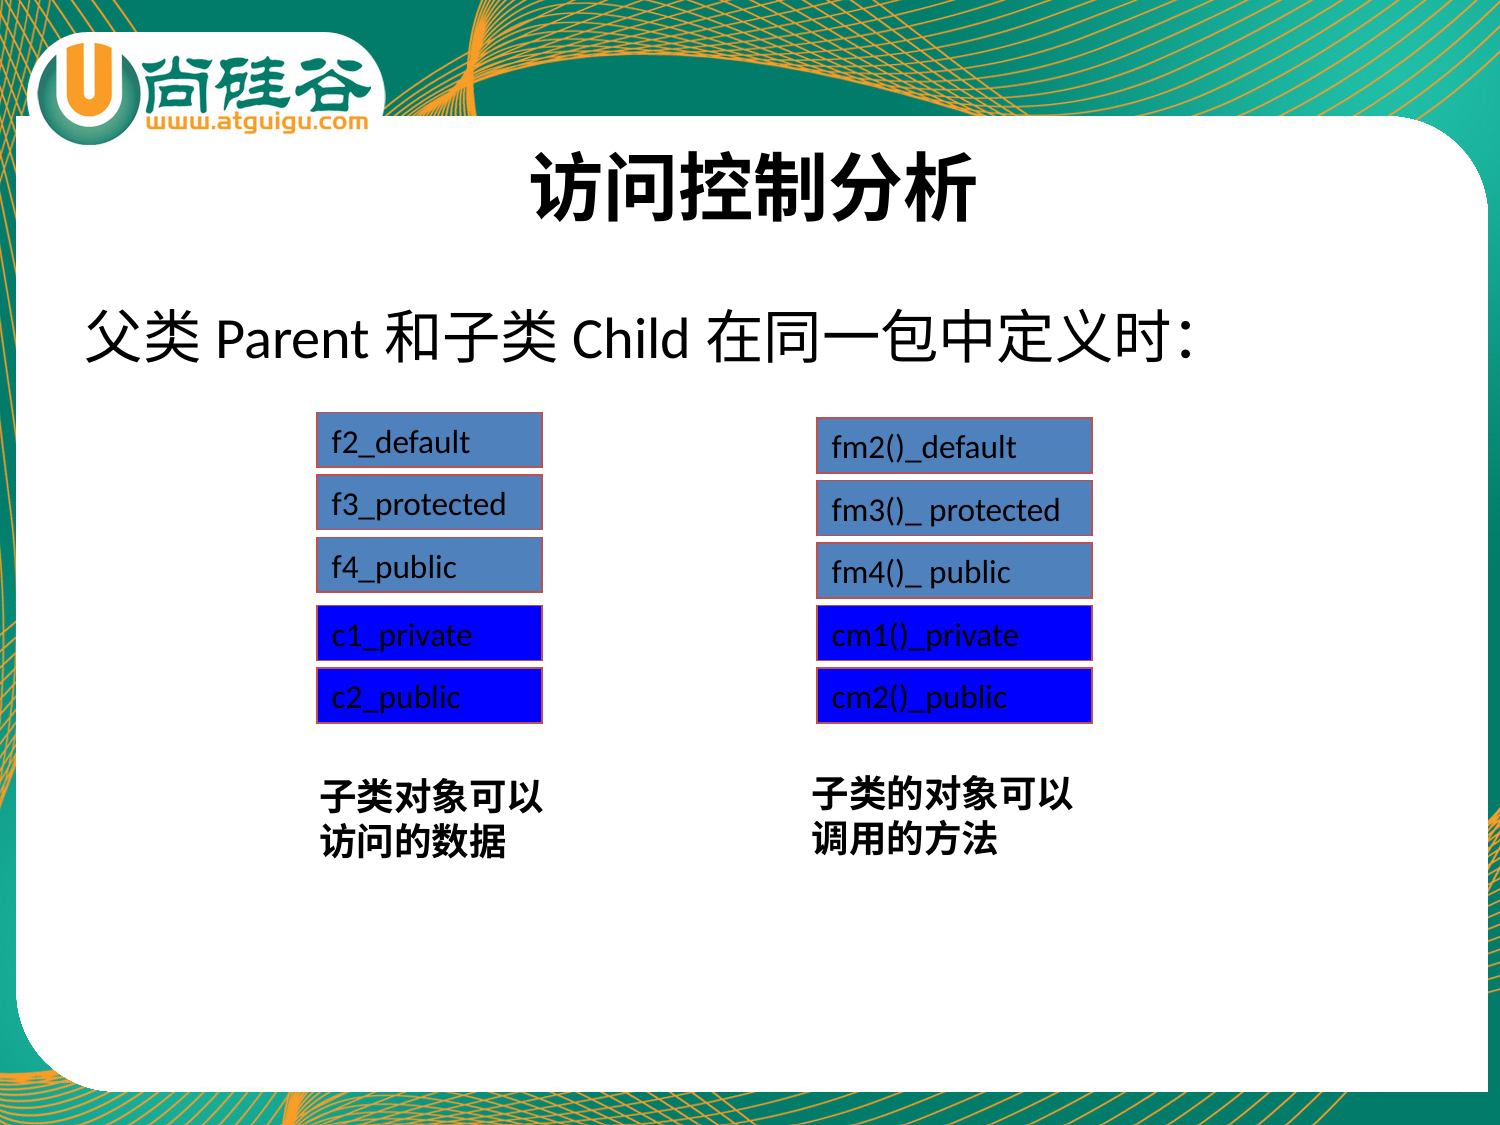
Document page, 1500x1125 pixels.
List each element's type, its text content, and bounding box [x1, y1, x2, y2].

text_box 子类对象可以访问的数据 [304, 765, 580, 870]
text_box cm1()_private [816, 605, 1092, 661]
picture [0, 0, 1500, 1125]
text_box f4_public [316, 537, 542, 593]
text_box fm2()_default [816, 418, 1092, 473]
text_box cm2()_public [816, 668, 1092, 723]
text_box fm4()_ public [816, 543, 1092, 598]
text_box f3_protected [316, 474, 542, 530]
text_box 子类的对象可以调用的方法 [797, 762, 1112, 868]
text_box fm3()_ protected [816, 480, 1092, 536]
title 访问控制分析 [513, 115, 1038, 256]
text_box c1_private [316, 605, 542, 661]
text_box f2_default [316, 412, 542, 468]
text_box c2_public [316, 668, 542, 723]
text_box 父类Parent和子类Child在同一包中定义时： [70, 292, 1368, 378]
